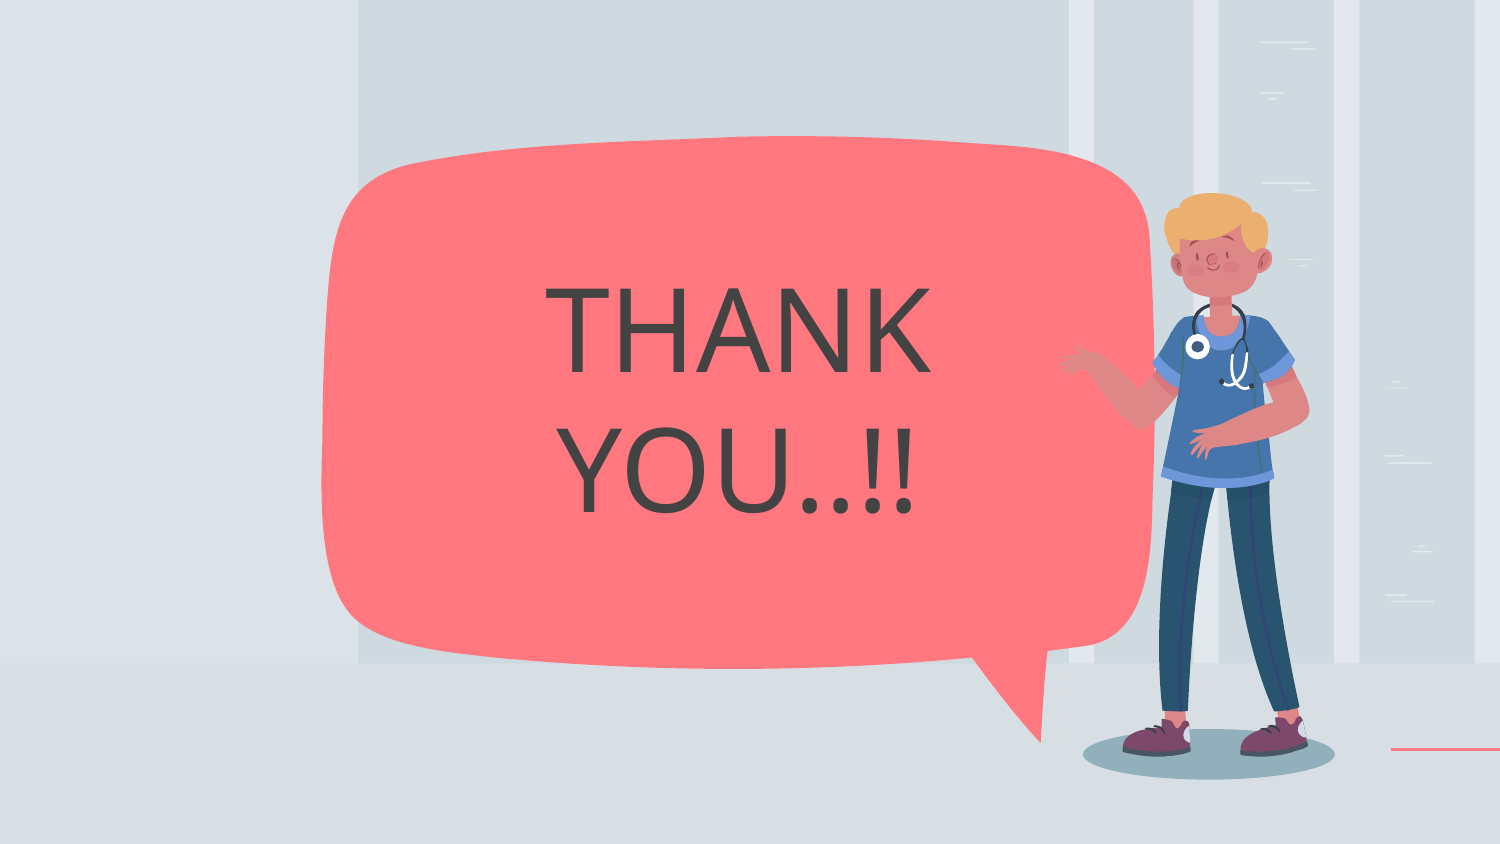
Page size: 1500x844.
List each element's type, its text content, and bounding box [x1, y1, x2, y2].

title THANK YOU..!! [398, 175, 1079, 551]
